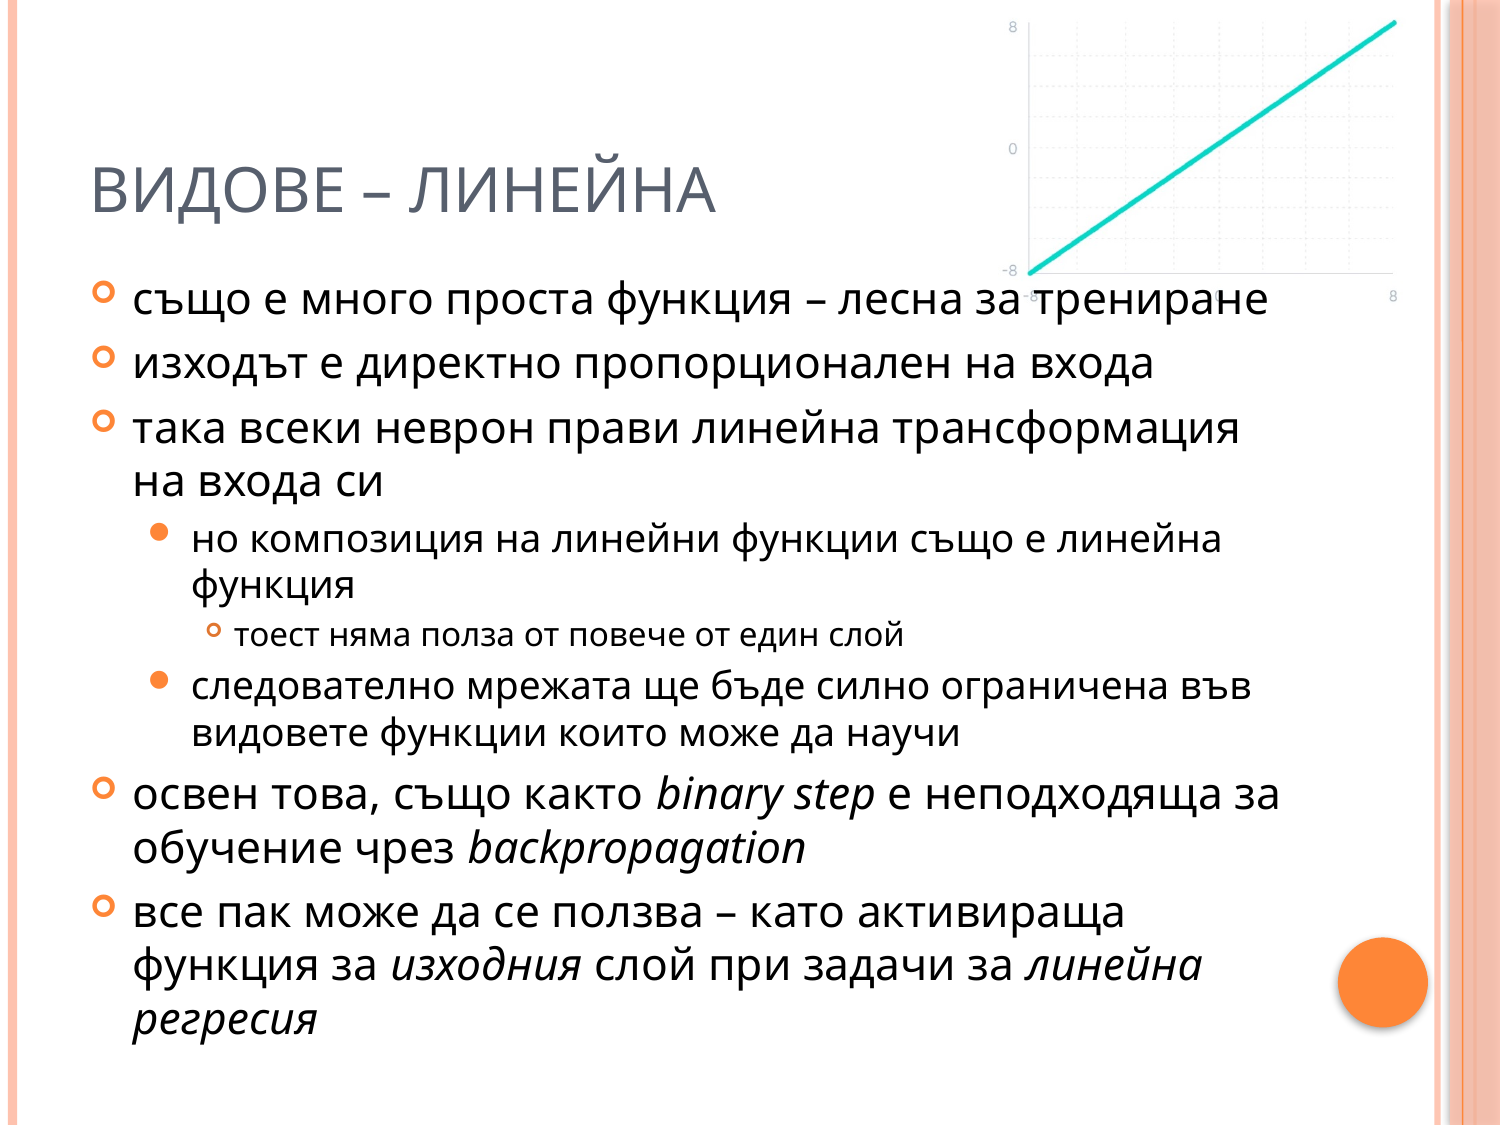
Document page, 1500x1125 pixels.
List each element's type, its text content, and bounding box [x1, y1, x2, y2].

title Видове – линейна [75, 45, 991, 233]
picture [997, 6, 1412, 306]
list също е много проста функция – лесна за трениране изходът е директно пропорционален на входа така всеки неврон прави линейна трансформация на входа си но композиция на линейни функции също е линейна функция тоест няма полза от повече от един слой следователно мрежата ще бъде силно ограничена във видовете функции които може да научи освен това, също както binary step е неподходяща за обучение чрез backpropagation все пак може да се ползва – като активираща функция за изходния слой при задачи за линейна регресия [75, 262, 1300, 1062]
